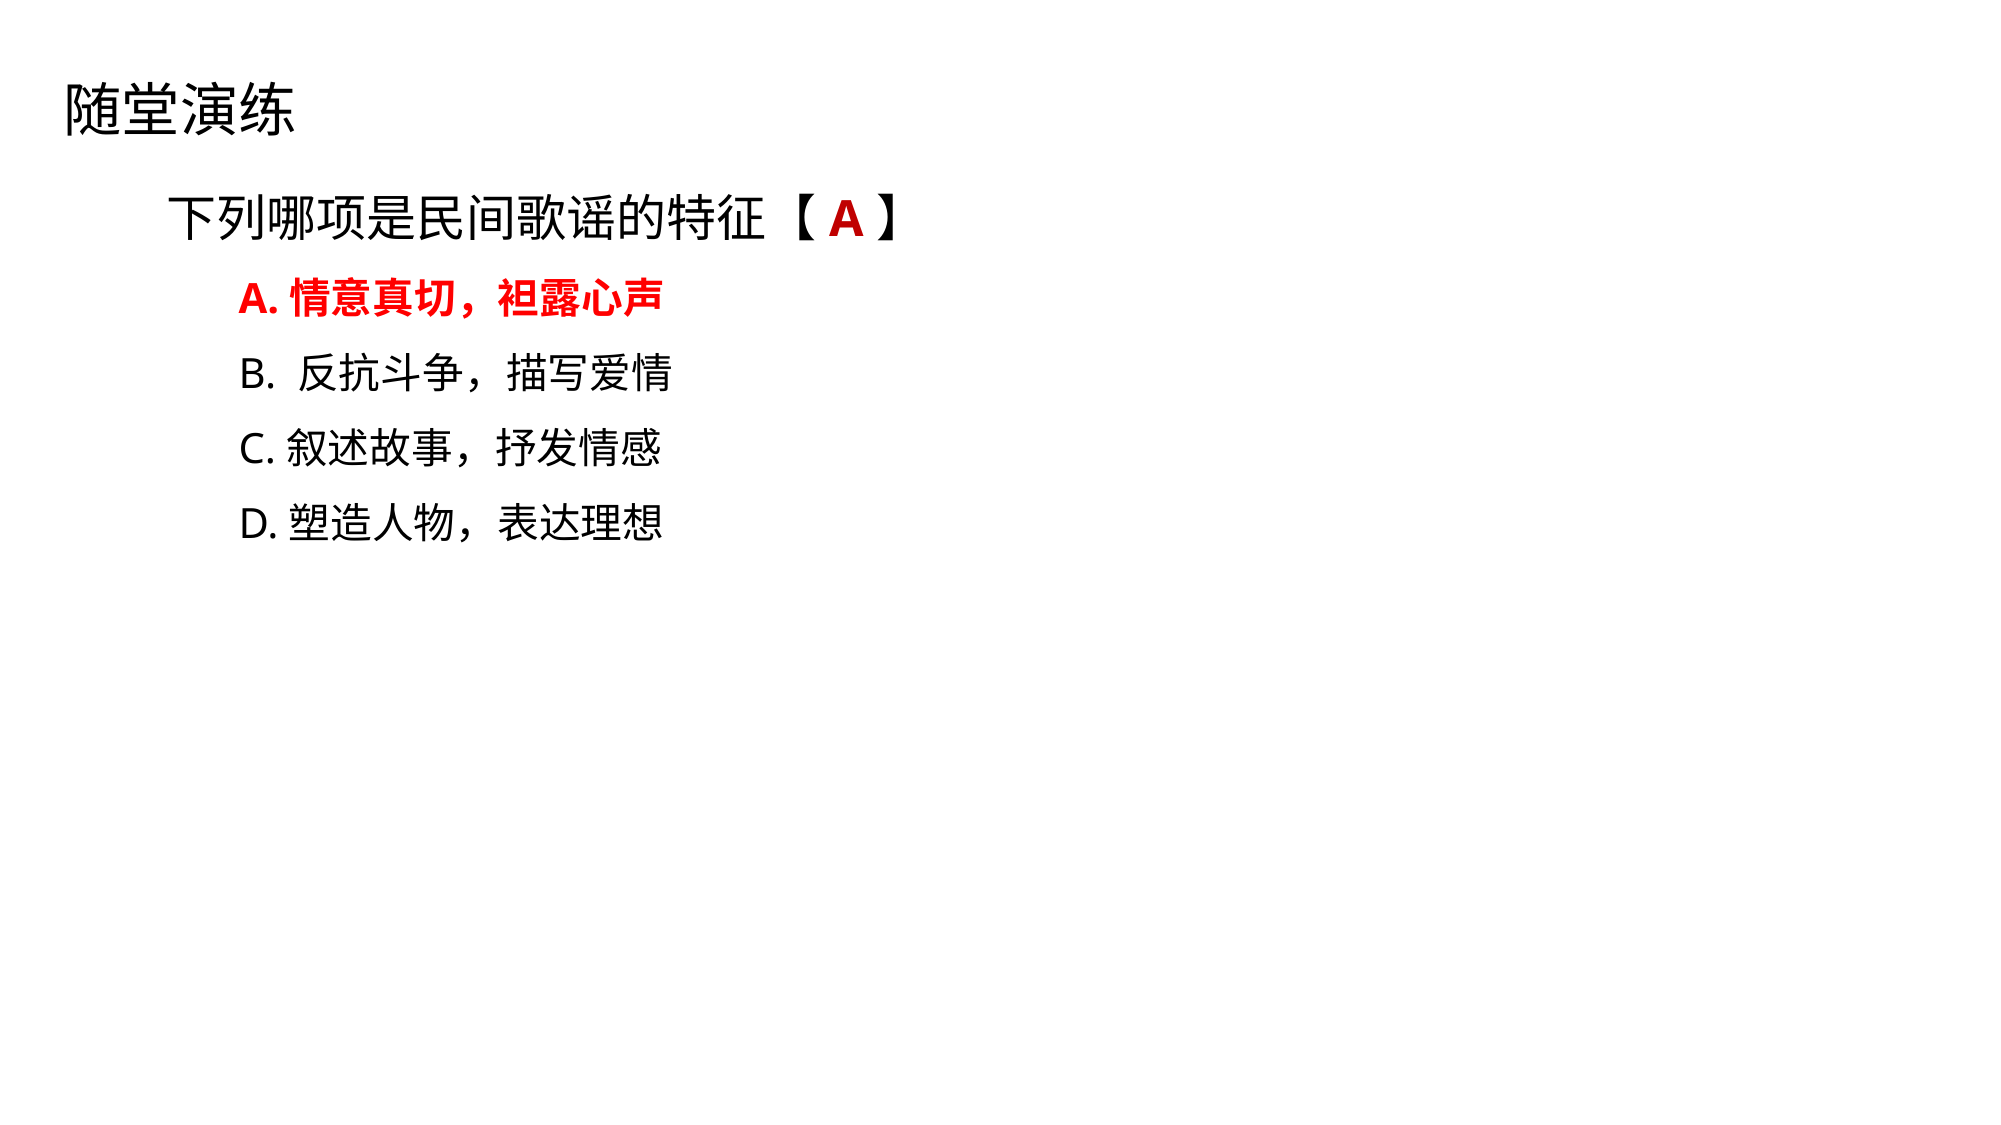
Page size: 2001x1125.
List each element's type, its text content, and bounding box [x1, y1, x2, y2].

text_box 随堂演练 [48, 65, 729, 151]
text_box 下列哪项是民间歌谣的特征【A】 A.情意真切，袒露心声 B. 反抗斗争，描写爱情 C.叙述故事，抒发情感 D.塑造人物，表达理想 [163, 156, 1878, 547]
